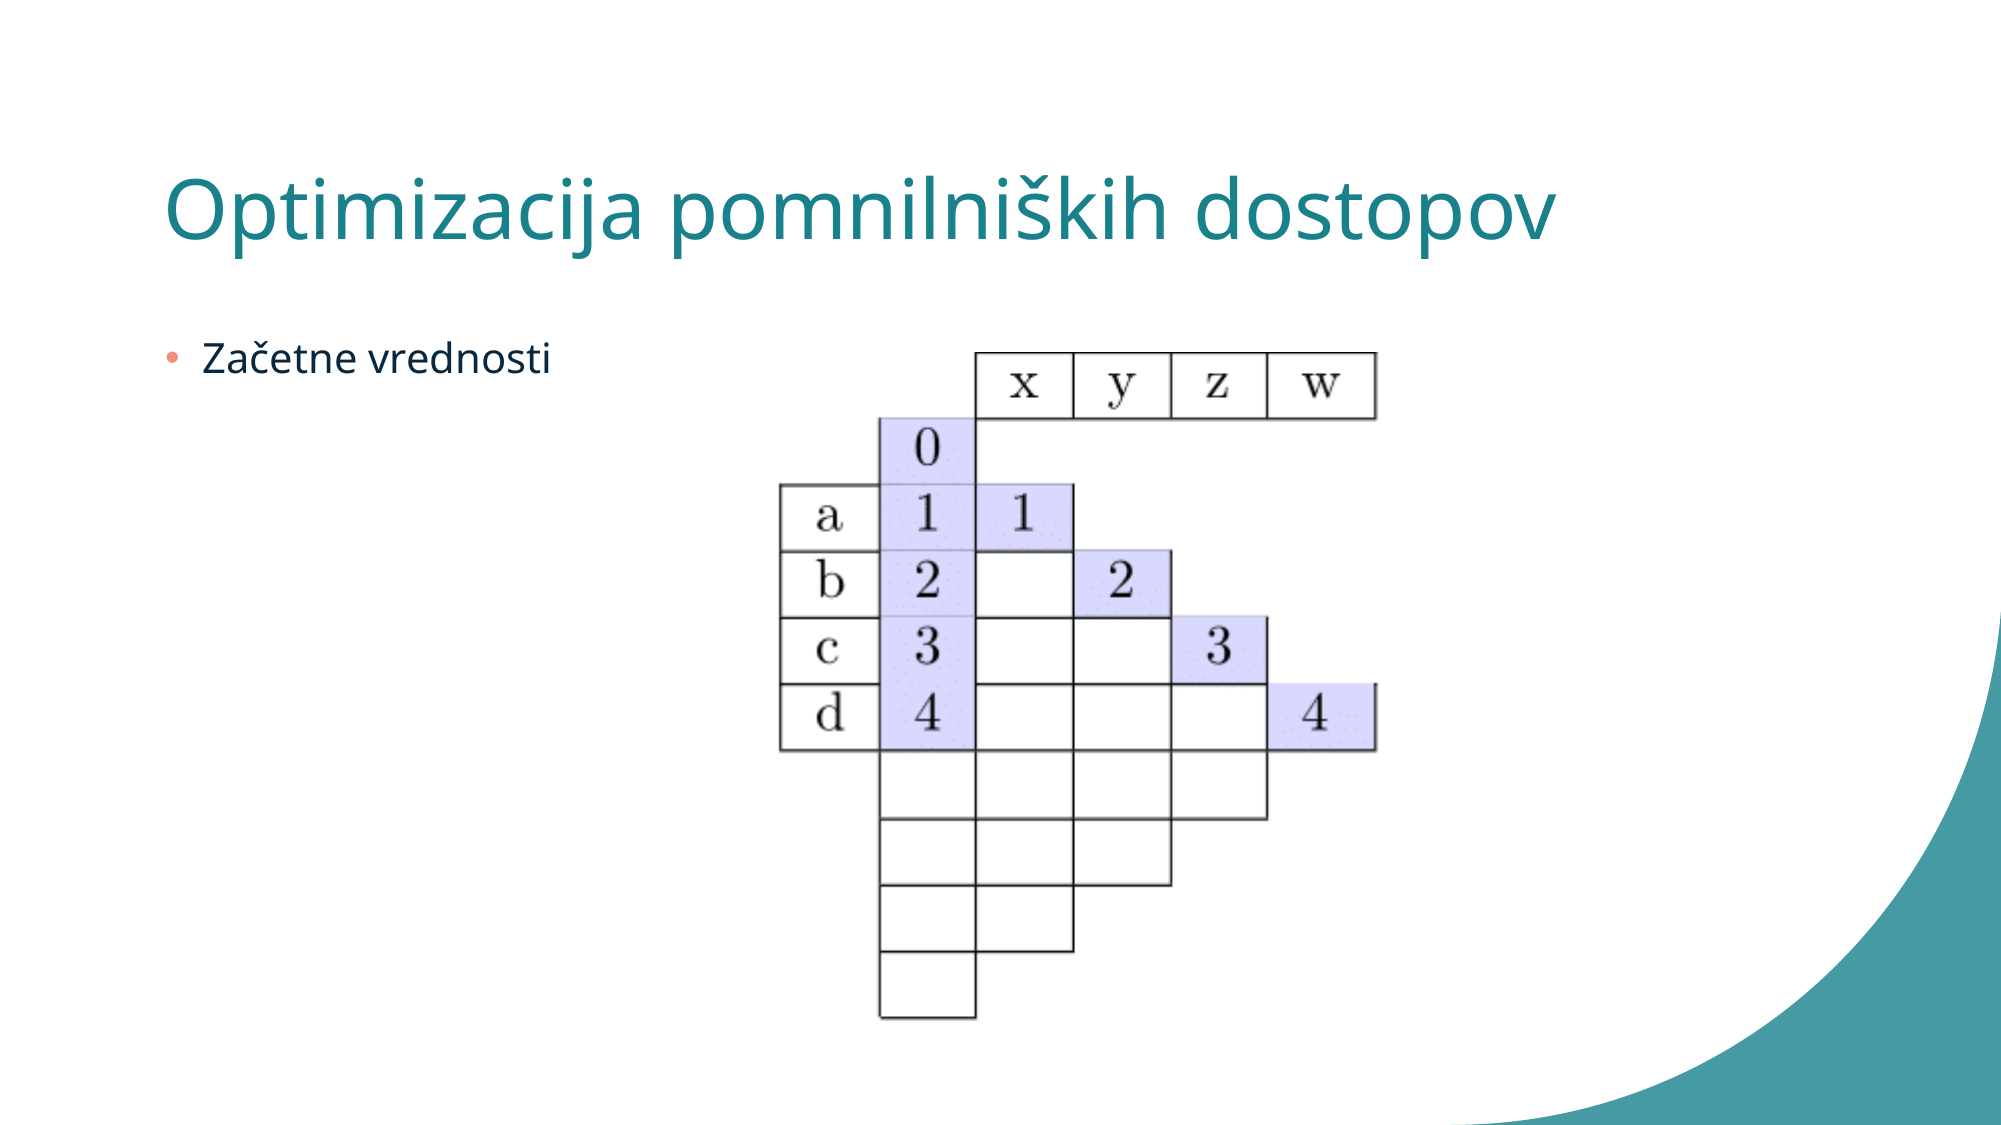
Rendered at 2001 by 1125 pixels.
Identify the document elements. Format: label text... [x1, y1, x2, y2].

title Optimizacija pomnilniških dostopov [148, 96, 1775, 315]
picture [598, 352, 1574, 1073]
list Začetne vrednosti [150, 314, 1777, 992]
